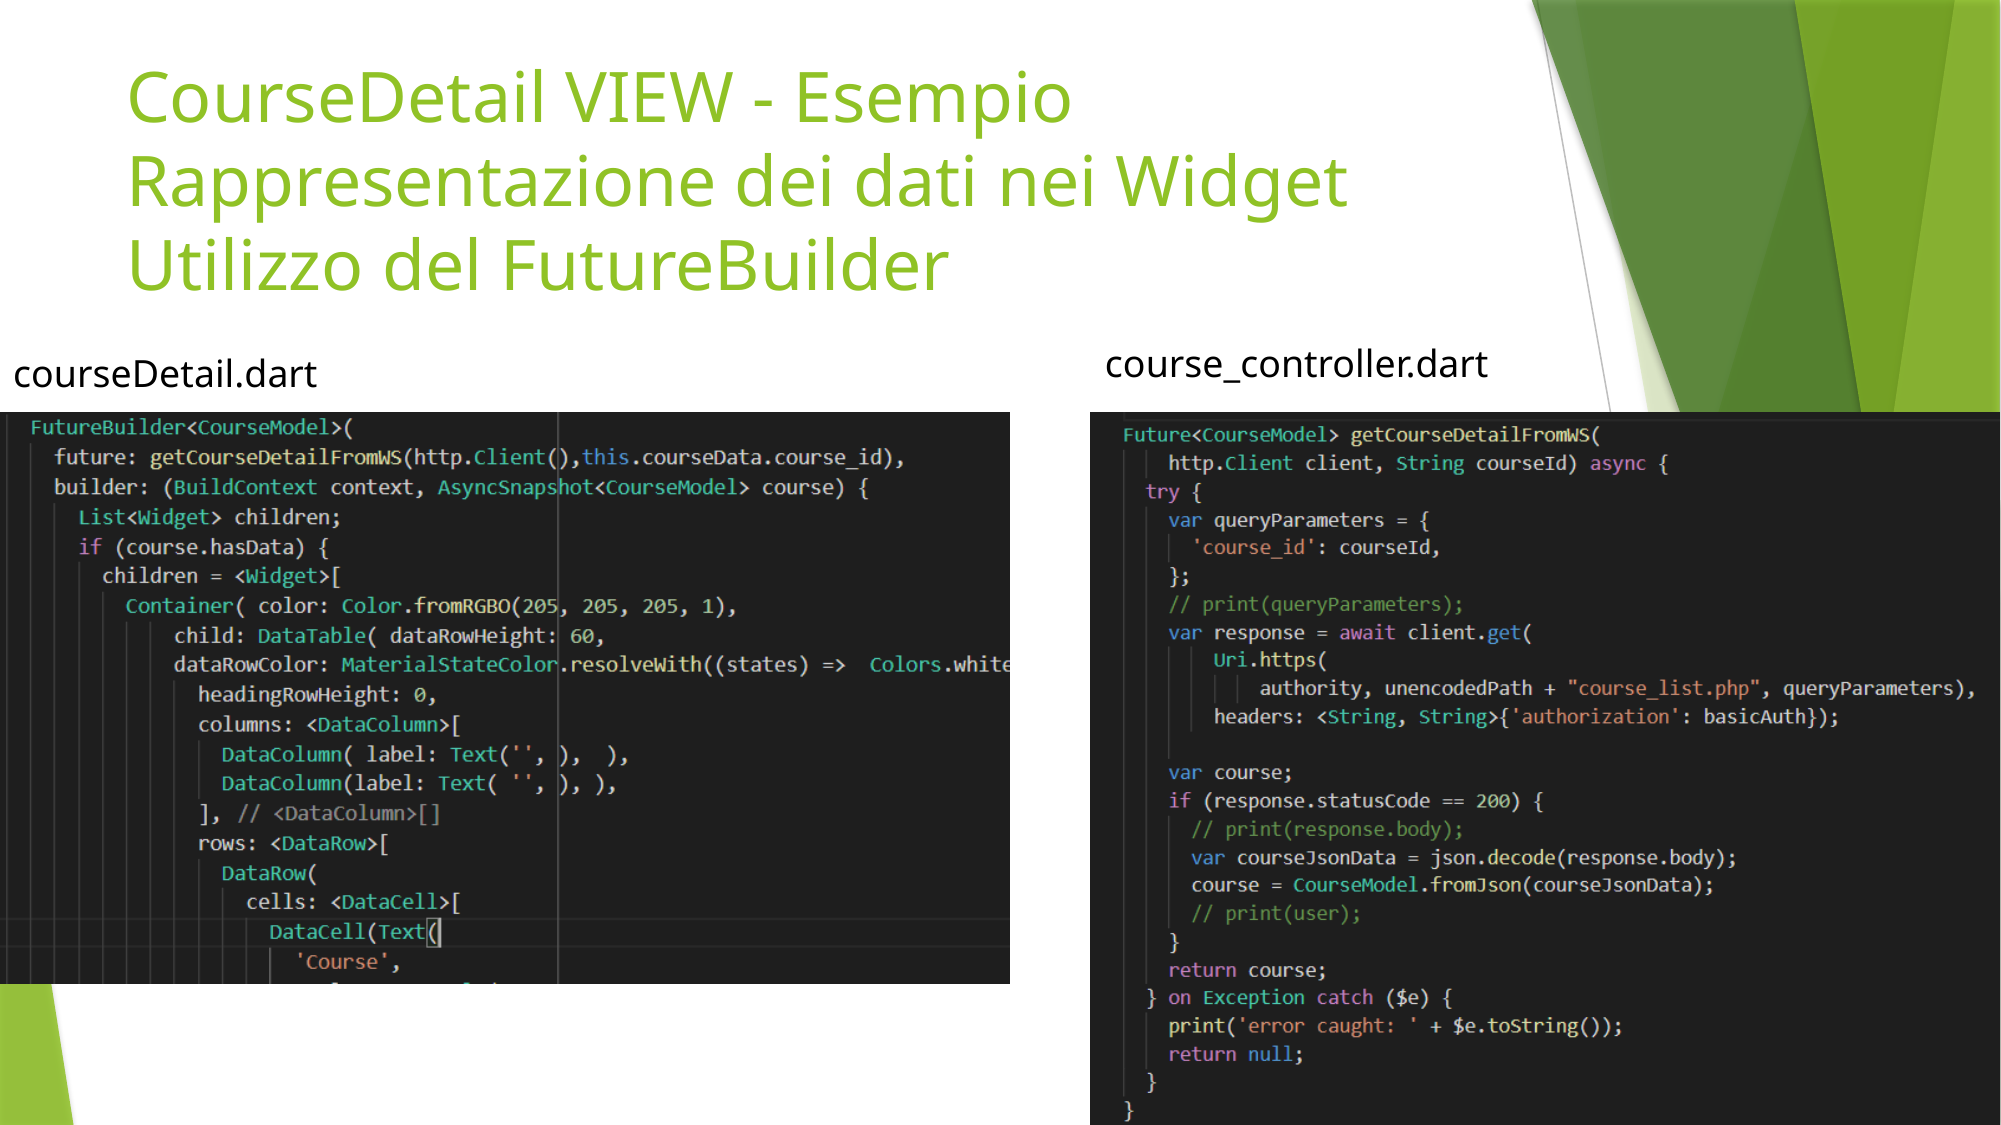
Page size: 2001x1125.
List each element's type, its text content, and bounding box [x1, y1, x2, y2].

title CourseDetail VIEW - Esempio Rappresentazione dei dati nei Widget Utilizzo del FutureBuilder [111, 45, 1522, 313]
picture [1089, 412, 2000, 1125]
text_box course_controller.dart [1090, 332, 2000, 393]
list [0, 412, 1011, 985]
text_box courseDetail.dart [0, 342, 1000, 403]
